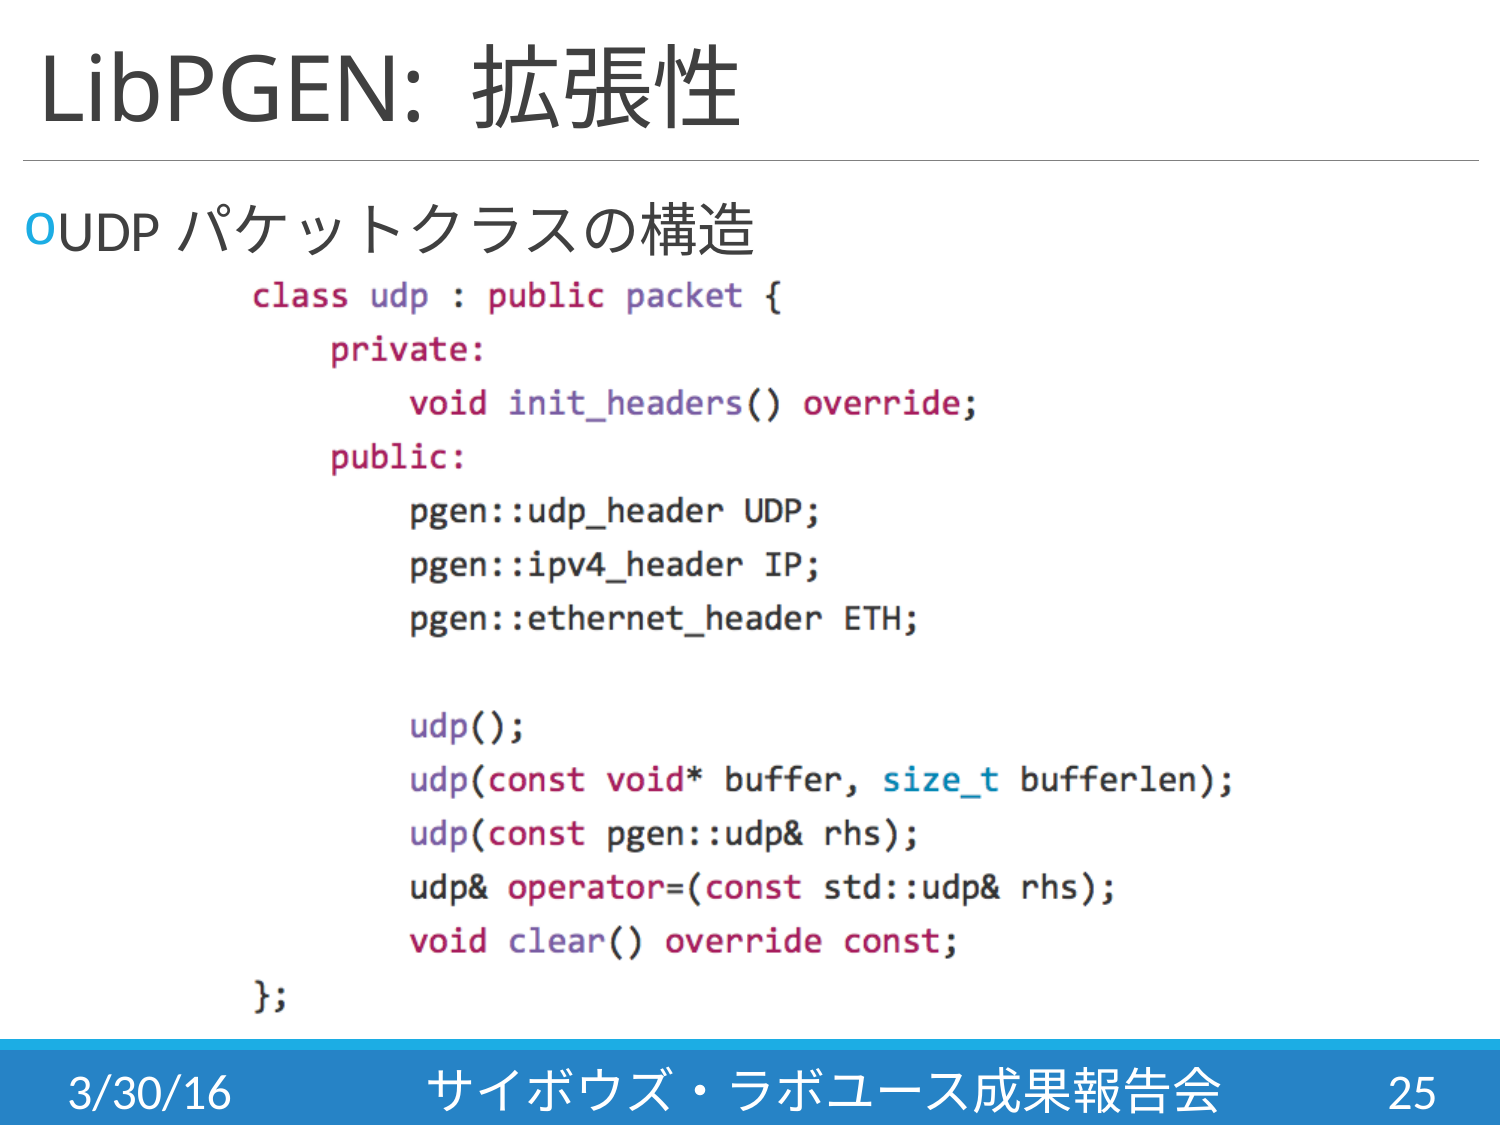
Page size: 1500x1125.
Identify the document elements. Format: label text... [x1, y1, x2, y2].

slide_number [52, 1059, 356, 1120]
picture [228, 266, 1277, 1032]
slide_number 25 [1291, 1059, 1453, 1120]
title LibPGEN: 拡張性 [22, 20, 1480, 148]
list UDPパケットクラスの構造 [22, 193, 1480, 1025]
footer サイボウズ・ラボユース成果報告会 [356, 1059, 1291, 1120]
